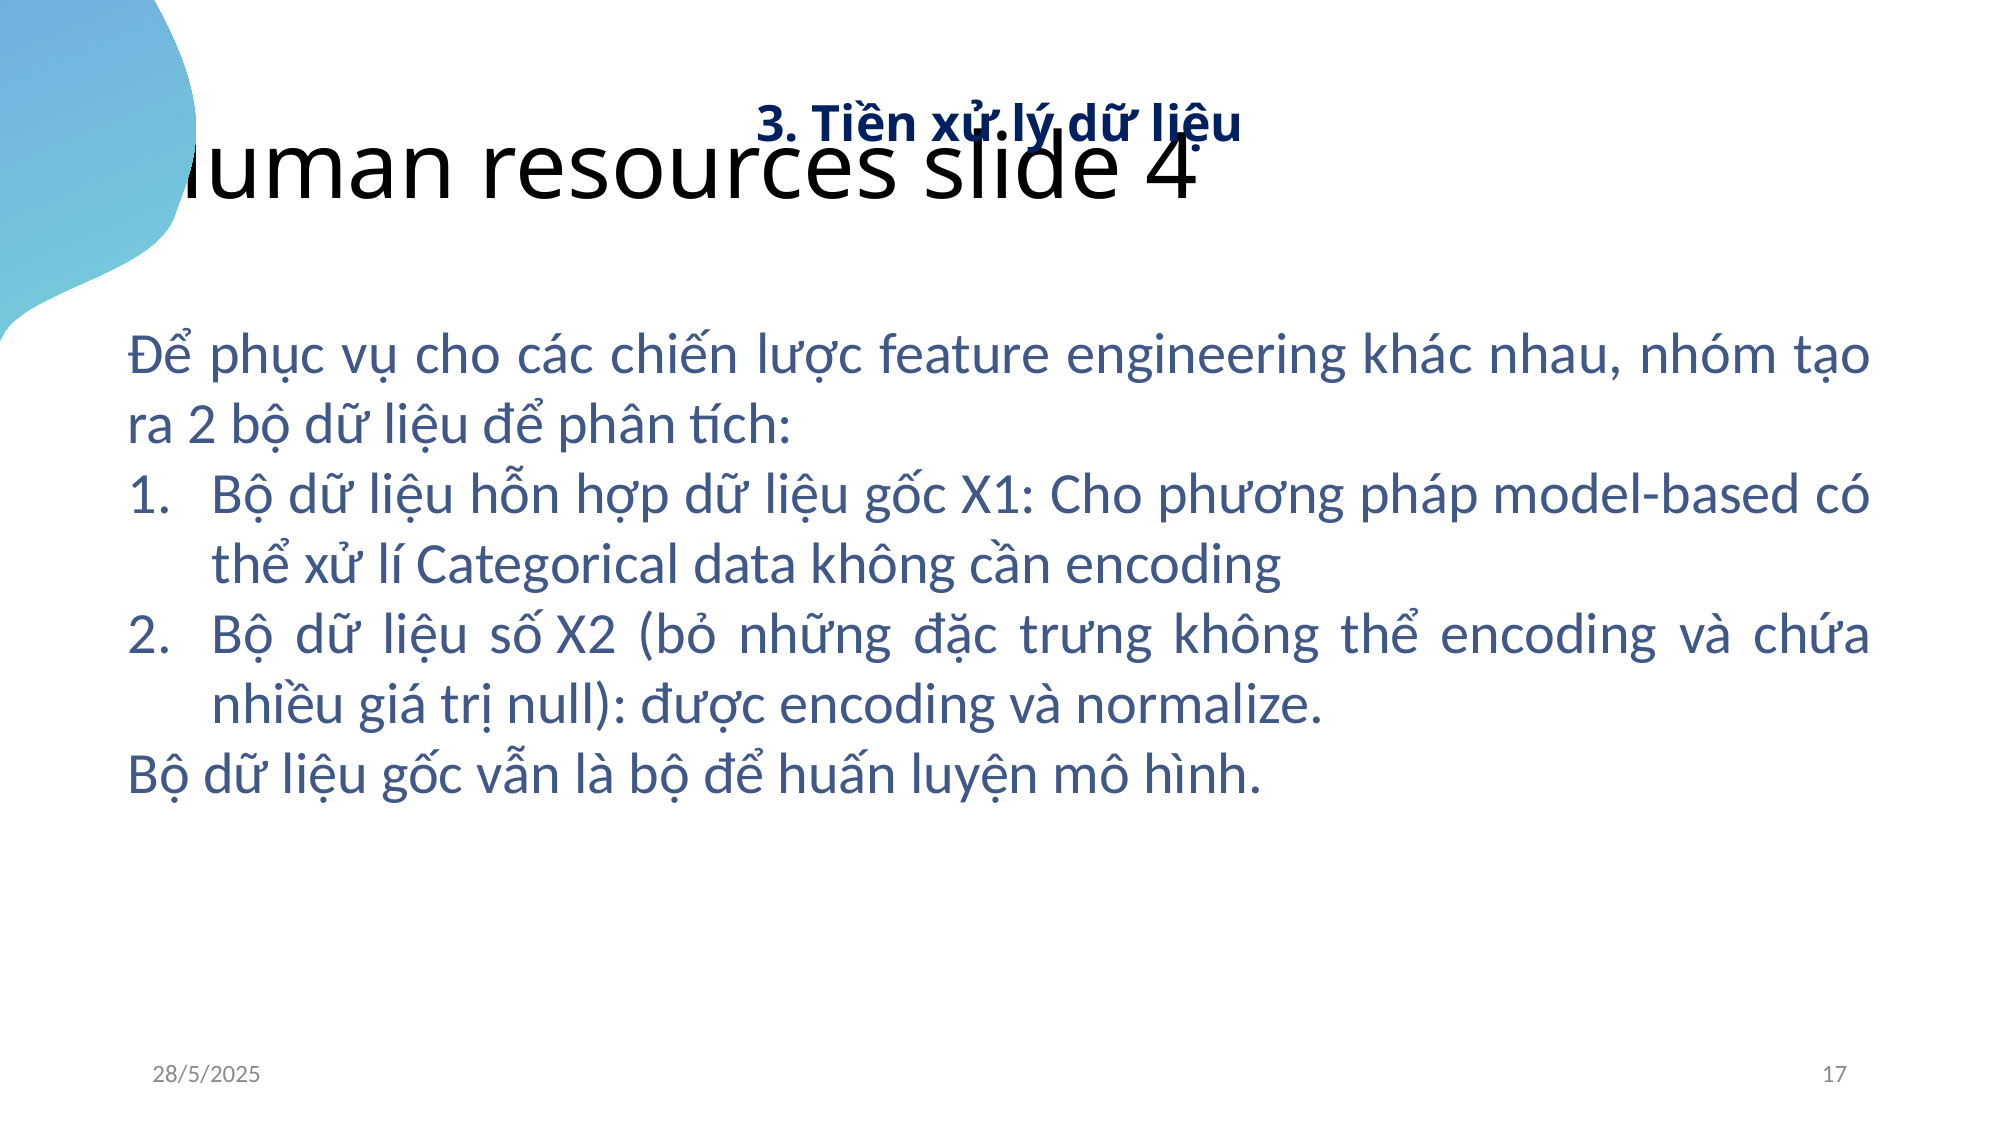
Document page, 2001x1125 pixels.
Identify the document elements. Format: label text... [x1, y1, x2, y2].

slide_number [137, 1042, 588, 1103]
text_box 3. Tiền xử lý dữ liệu [648, 91, 1352, 152]
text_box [0, 0, 215, 615]
slide_number 17 [1412, 1042, 1863, 1103]
text_box Để phục vụ cho các chiến lược feature engineering khác nhau, nhóm tạo ra 2 bộ dữ liệu để phân tích: Bộ dữ liệu hỗn hợp dữ liệu gốc X1: Cho phương pháp model-based có thể xử lí Categorical data không cần encoding Bộ dữ liệu số X2 (bỏ những đặc trưng không thể encoding và chứa nhiều giá trị null): được encoding và normalize. Bộ dữ liệu gốc vẫn là bộ để huấn luyện mô hình. [127, 315, 1873, 806]
title Human resources slide 4 [215, 59, 1863, 278]
